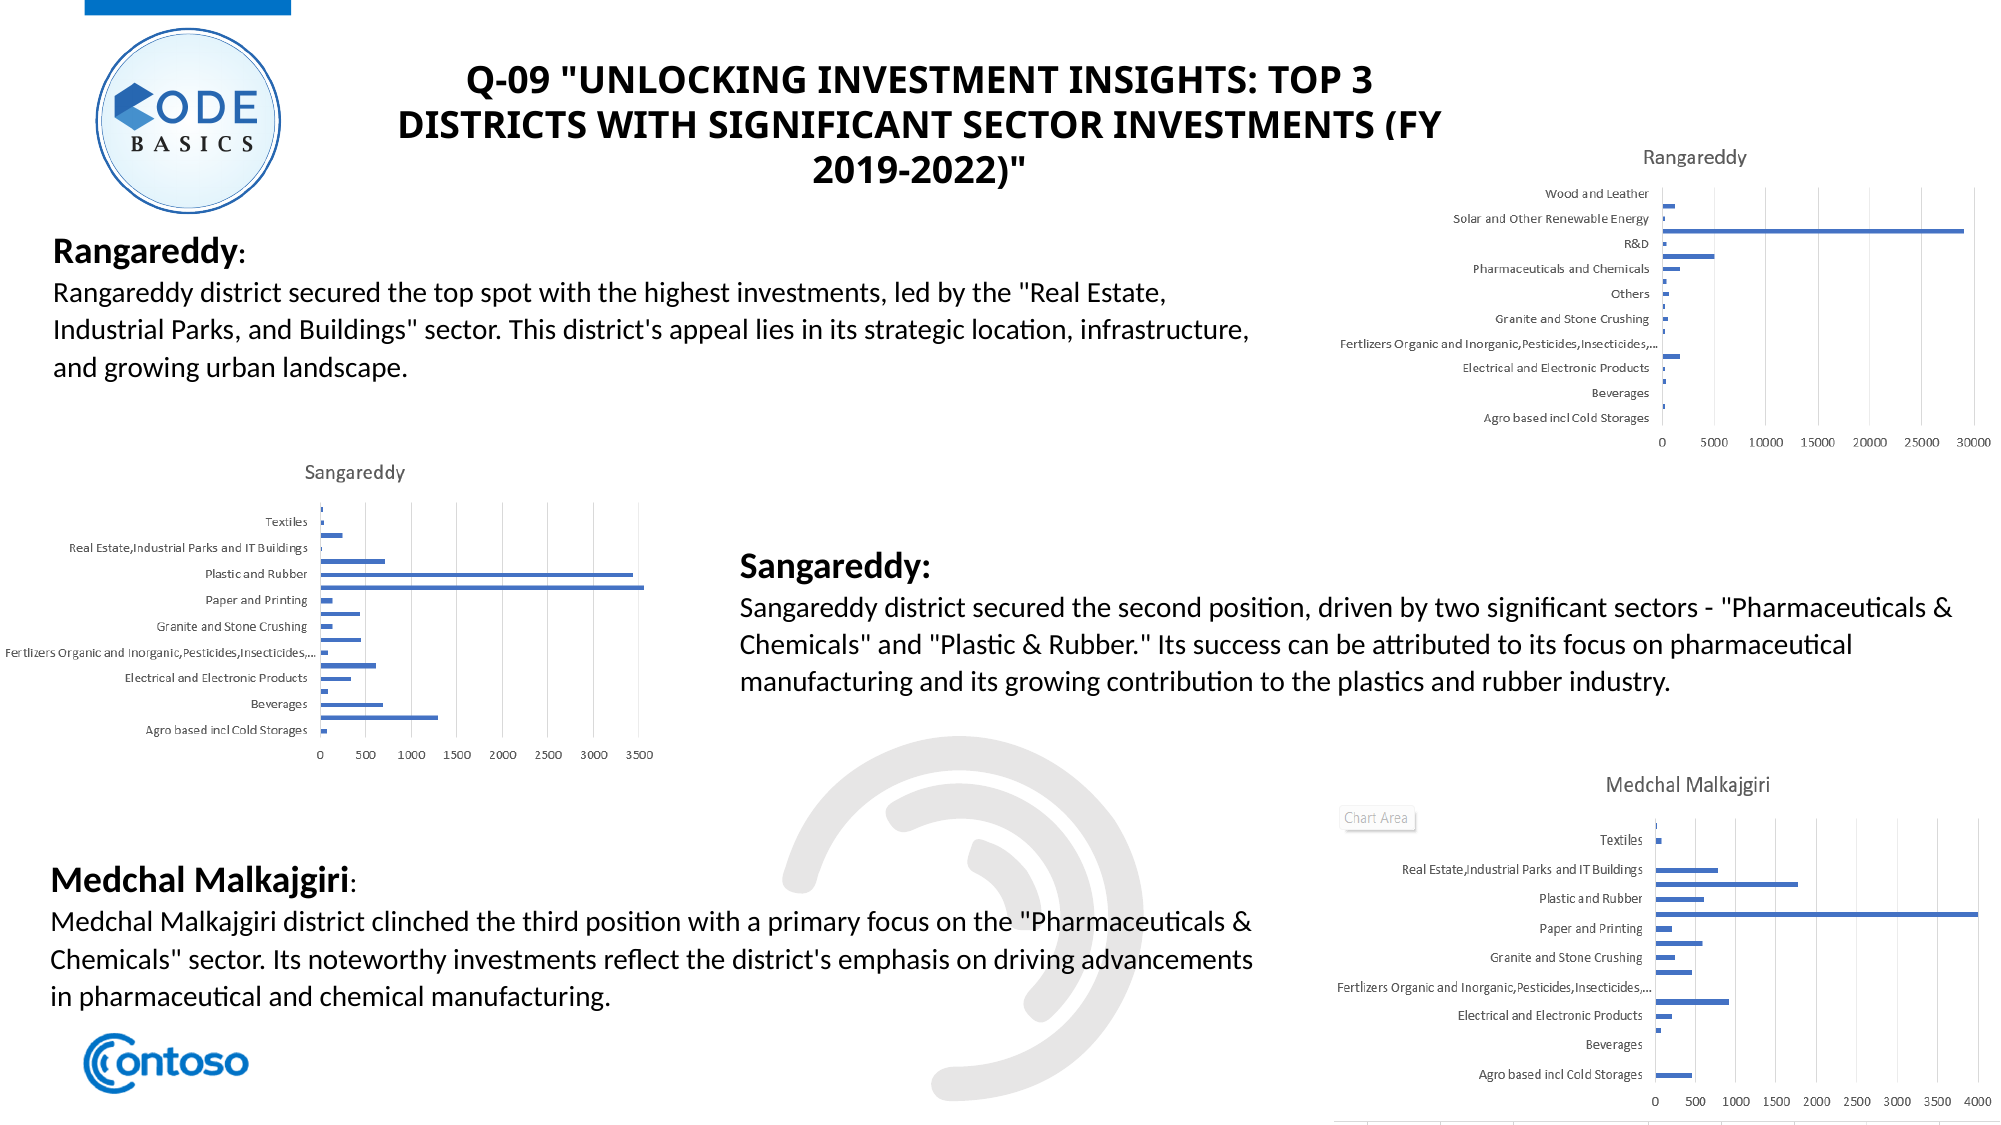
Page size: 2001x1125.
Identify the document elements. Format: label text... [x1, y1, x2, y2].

text_box Q-09 "UNLOCKING INVESTMENT INSIGHTS: TOP 3 DISTRICTS WITH SIGNIFICANT SECTOR INVESTMENTS (FY 2019-2022)" [376, 48, 1465, 199]
text_box Sangareddy: Sangareddy district secured the second position, driven by two significant sectors - "Pharmaceuticals & Chemicals" and "Plastic & Rubber." Its success can be attributed to its focus on pharmaceutical manufacturing and its growing contribution to the plastics and rubber industry. [666, 530, 1985, 706]
picture [77, 1027, 254, 1095]
picture [1334, 139, 2000, 455]
text_box Rangareddy: Rangareddy district secured the top spot with the highest investments, led by the "Real Estate, Industrial Parks, and Buildings" sector. This district's appeal lies in its strategic location, infrastructure, and growing urban landscape. [0, 215, 1299, 391]
picture [0, 0, 376, 242]
picture [0, 455, 666, 771]
text_box Medchal Malkajgiri: Medchal Malkajgiri district clinched the third position with a primary focus on the "Pharmaceuticals & Chemicals" sector. Its noteworthy investments reflect the district's emphasis on driving advancements in pharmaceutical and chemical manufacturing. [0, 844, 1296, 1020]
picture [1334, 770, 2000, 1125]
